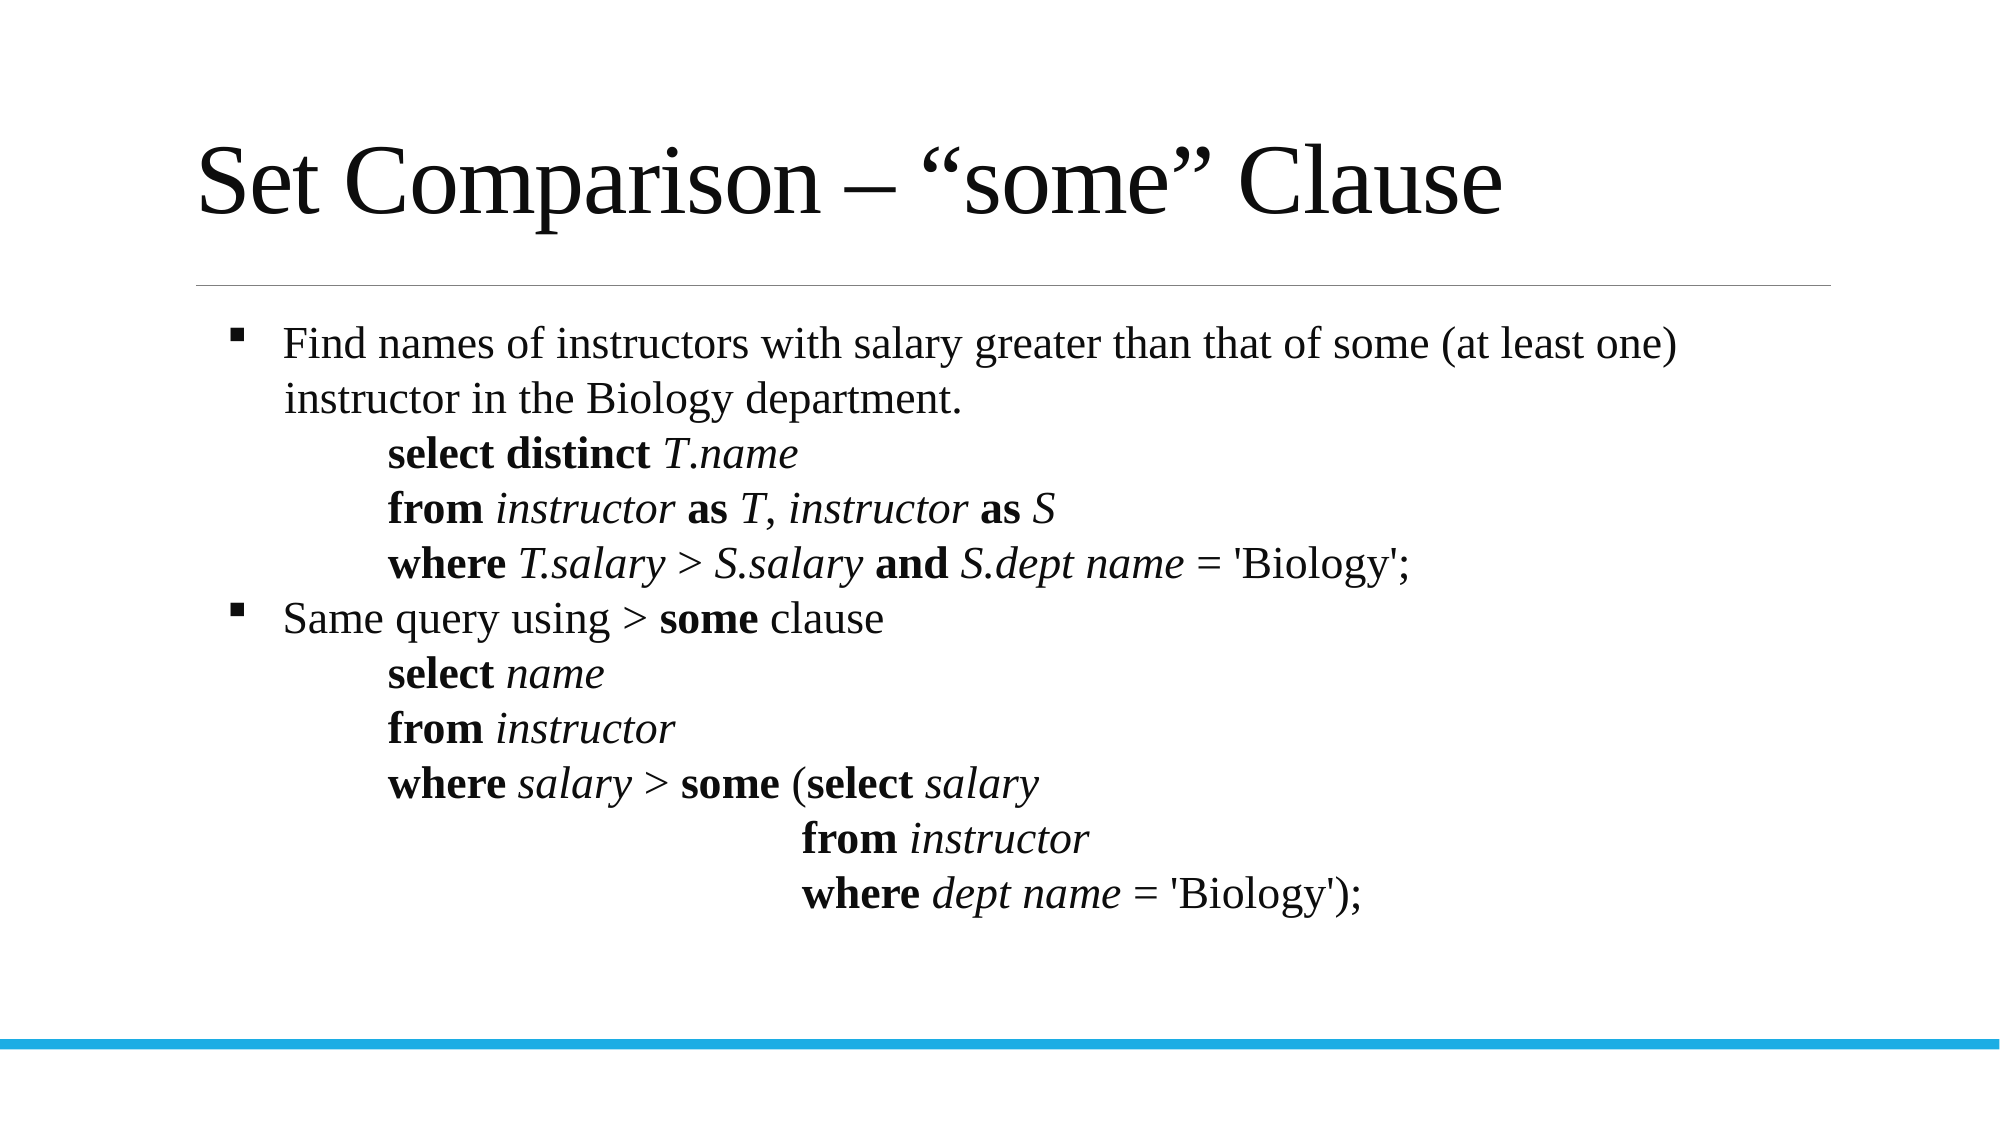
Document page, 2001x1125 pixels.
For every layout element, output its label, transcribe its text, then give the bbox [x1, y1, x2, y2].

text_box Find names of instructors with salary greater than that of some (at least one) instructor in the Biology department. select distinct T.name from instructor as T, instructor as S where T.salary > S.salary and S.dept name = 'Biology'; Same query using > some clause select name from instructor where salary > some (select salary from instructor where dept name = 'Biology'); [212, 305, 1830, 1125]
title Set Comparison – “some” Clause [180, 3, 1830, 242]
